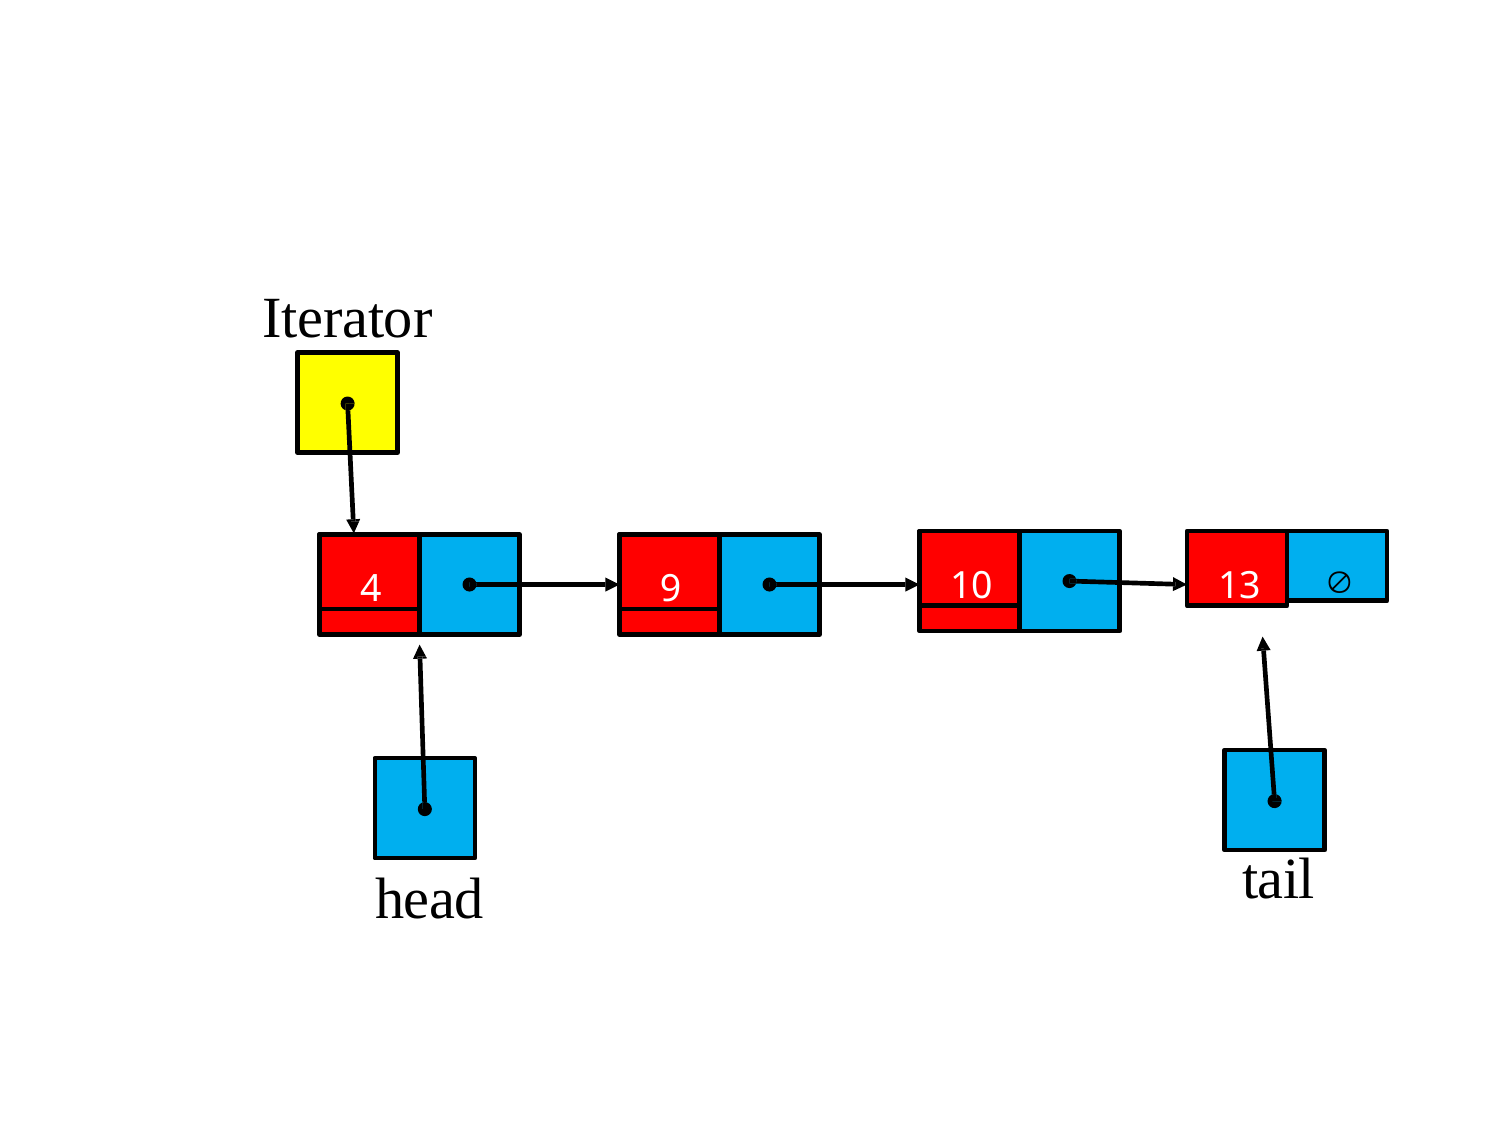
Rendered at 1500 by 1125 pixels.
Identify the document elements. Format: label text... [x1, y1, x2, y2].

text_box tail [1240, 861, 1319, 910]
text_box  [1288, 531, 1388, 601]
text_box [916, 528, 1188, 634]
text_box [317, 531, 423, 638]
text_box head [372, 858, 488, 931]
title Iterator [260, 277, 437, 468]
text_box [1221, 636, 1328, 853]
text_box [617, 531, 723, 638]
text_box 13 [1191, 531, 1288, 606]
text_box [423, 531, 615, 638]
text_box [372, 644, 478, 861]
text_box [723, 531, 912, 638]
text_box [295, 349, 401, 534]
